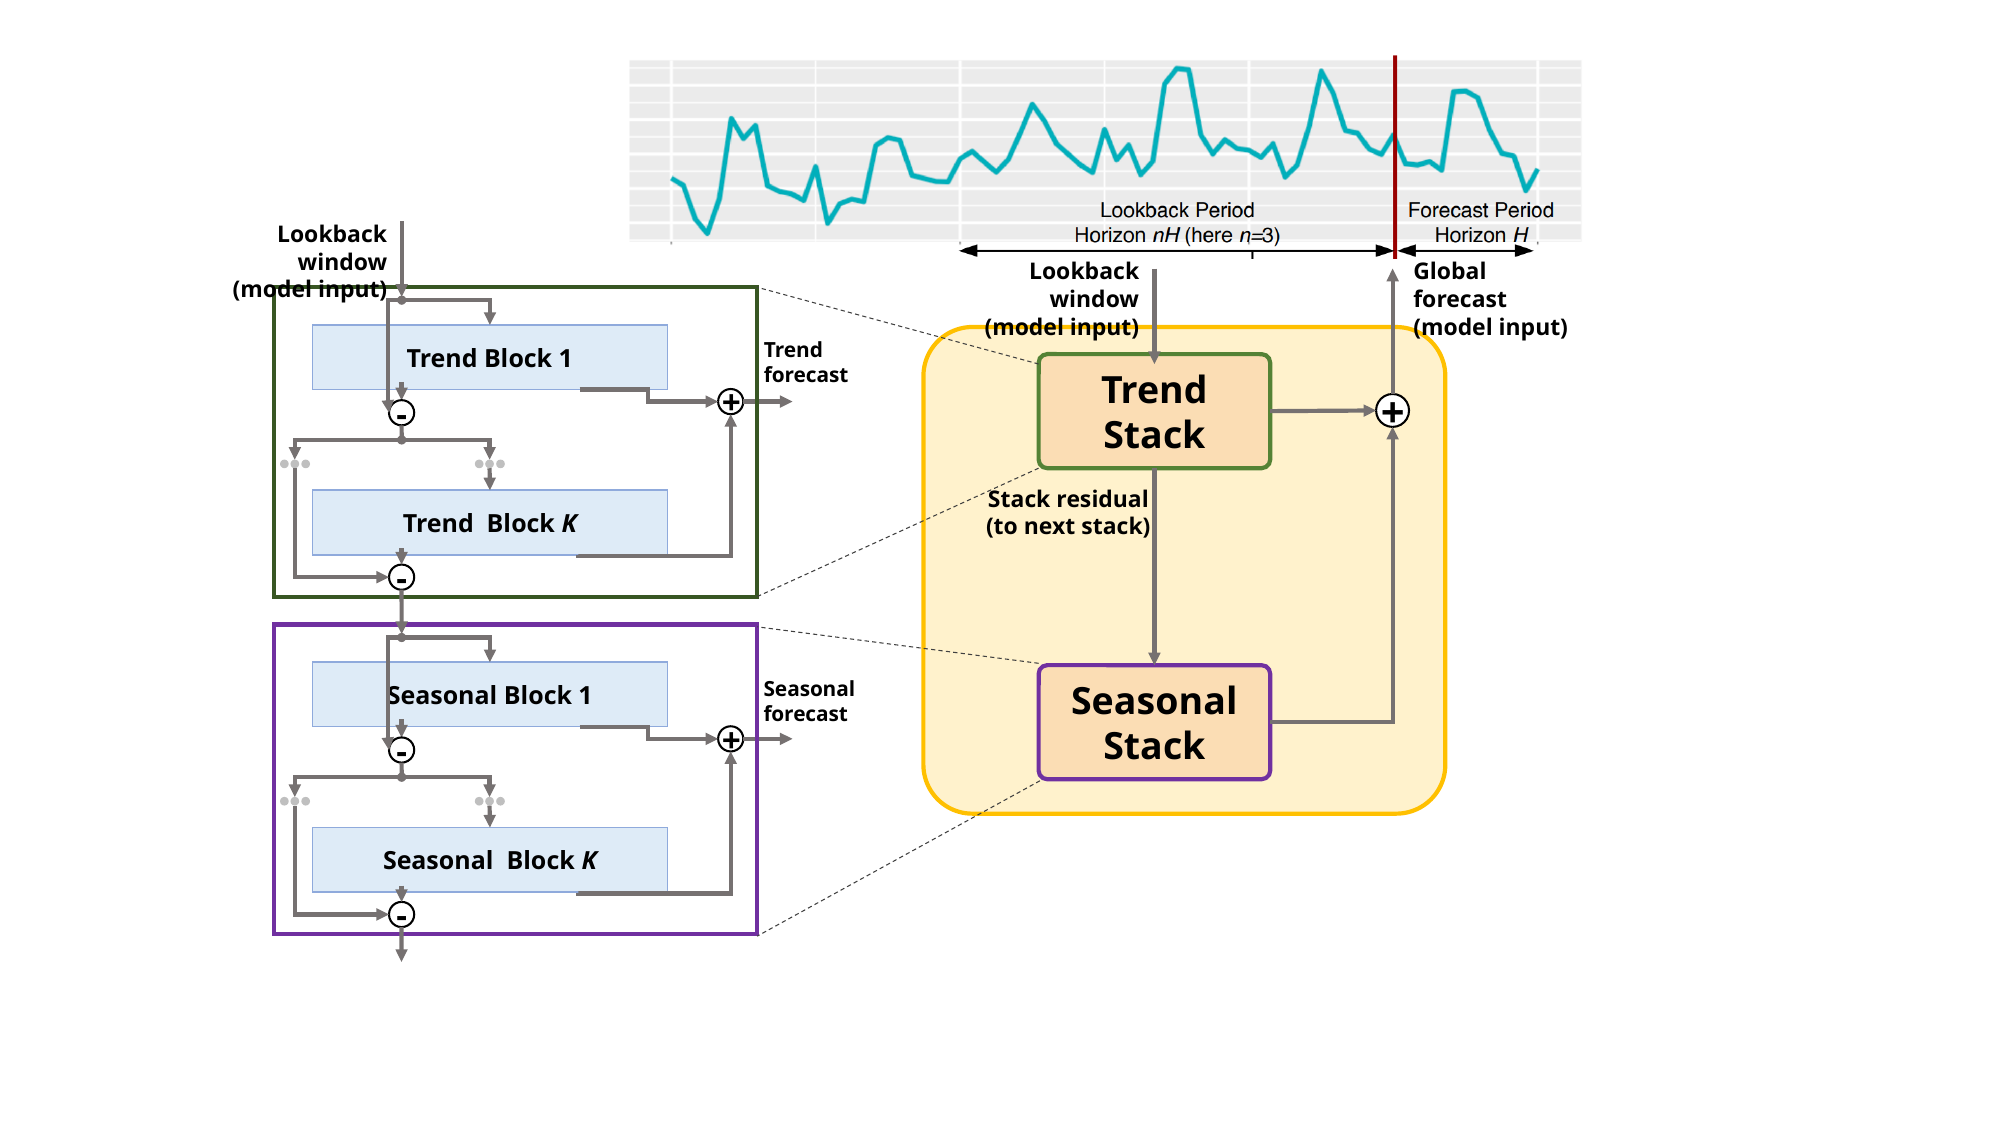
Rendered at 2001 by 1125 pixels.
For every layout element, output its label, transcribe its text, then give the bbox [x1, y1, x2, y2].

text_box Lookback window (model input) [934, 259, 1155, 347]
text_box Trend forecast [793, 364, 864, 394]
text_box Lookback window (model input) [182, 212, 403, 310]
text_box [922, 326, 1447, 815]
picture [619, 49, 1591, 259]
text_box Stack residual (to next stack) [1039, 477, 1154, 547]
text_box Global forecast (model input) [1398, 259, 1591, 347]
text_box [757, 287, 1039, 364]
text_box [757, 626, 1039, 664]
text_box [273, 624, 793, 934]
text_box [757, 780, 1040, 937]
text_box Stack residual (to next stack) [1155, 477, 1166, 547]
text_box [1270, 426, 1393, 723]
text_box Seasonal Stack [1037, 664, 1272, 781]
text_box + [1375, 393, 1411, 428]
text_box Trend Stack [1037, 353, 1272, 470]
text_box [1157, 325, 1391, 409]
text_box Seasonal forecast [793, 668, 871, 734]
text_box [273, 287, 793, 597]
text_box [757, 468, 1039, 597]
